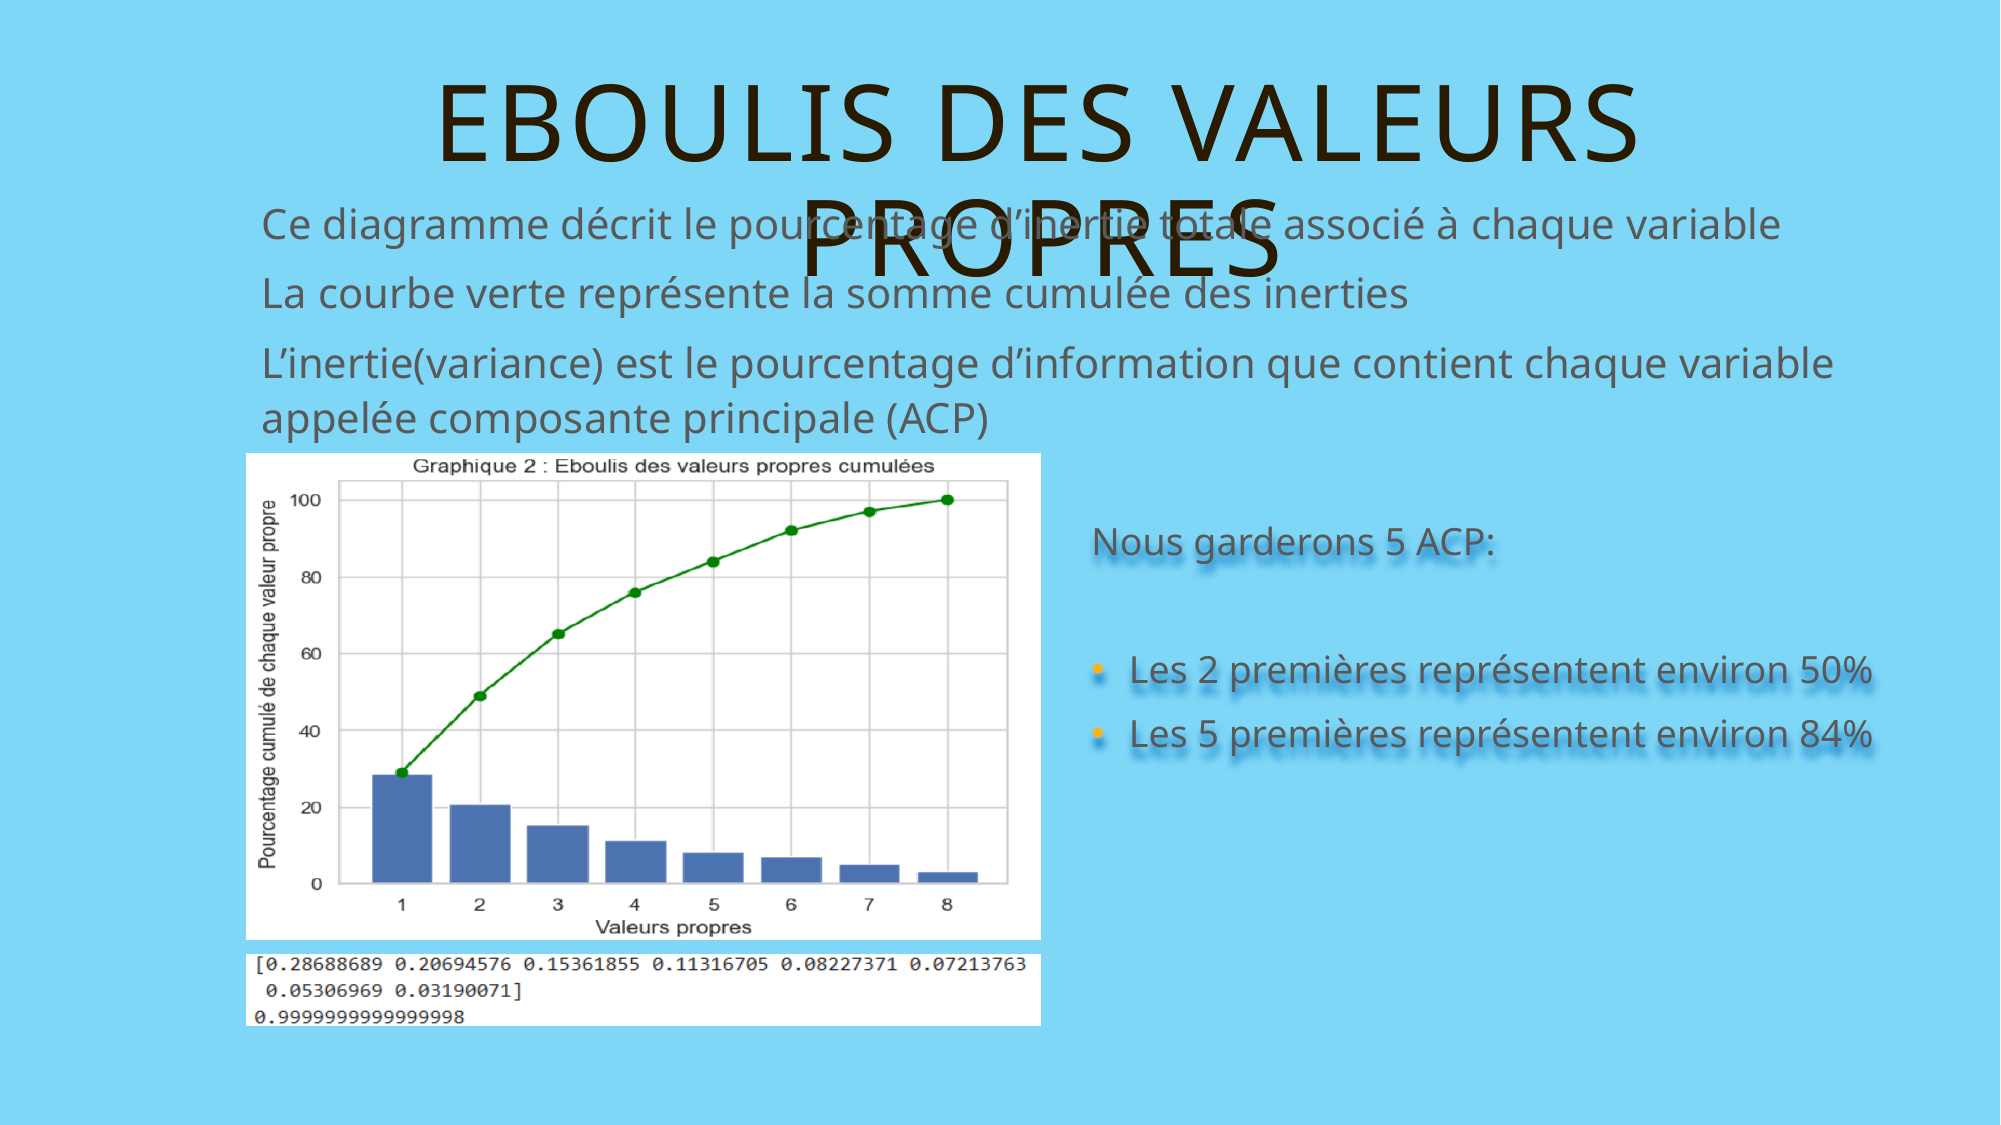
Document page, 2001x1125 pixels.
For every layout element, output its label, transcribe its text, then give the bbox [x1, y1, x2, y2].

text_box Ce diagramme décrit le pourcentage d’inertie totale associé à chaque variable La courbe verte représente la somme cumulée des inerties L’inertie(variance) est le pourcentage d’information que contient chaque variable appelée composante principale (ACP) [246, 185, 1917, 522]
picture [246, 954, 1041, 1026]
title Eboulis des valeurs propres [205, 62, 1875, 308]
list Nous garderons 5 ACP: Les 2 premières représentent environ 50% Les 5 premières représentent environ 84% [1076, 522, 1900, 853]
picture [246, 453, 1041, 940]
